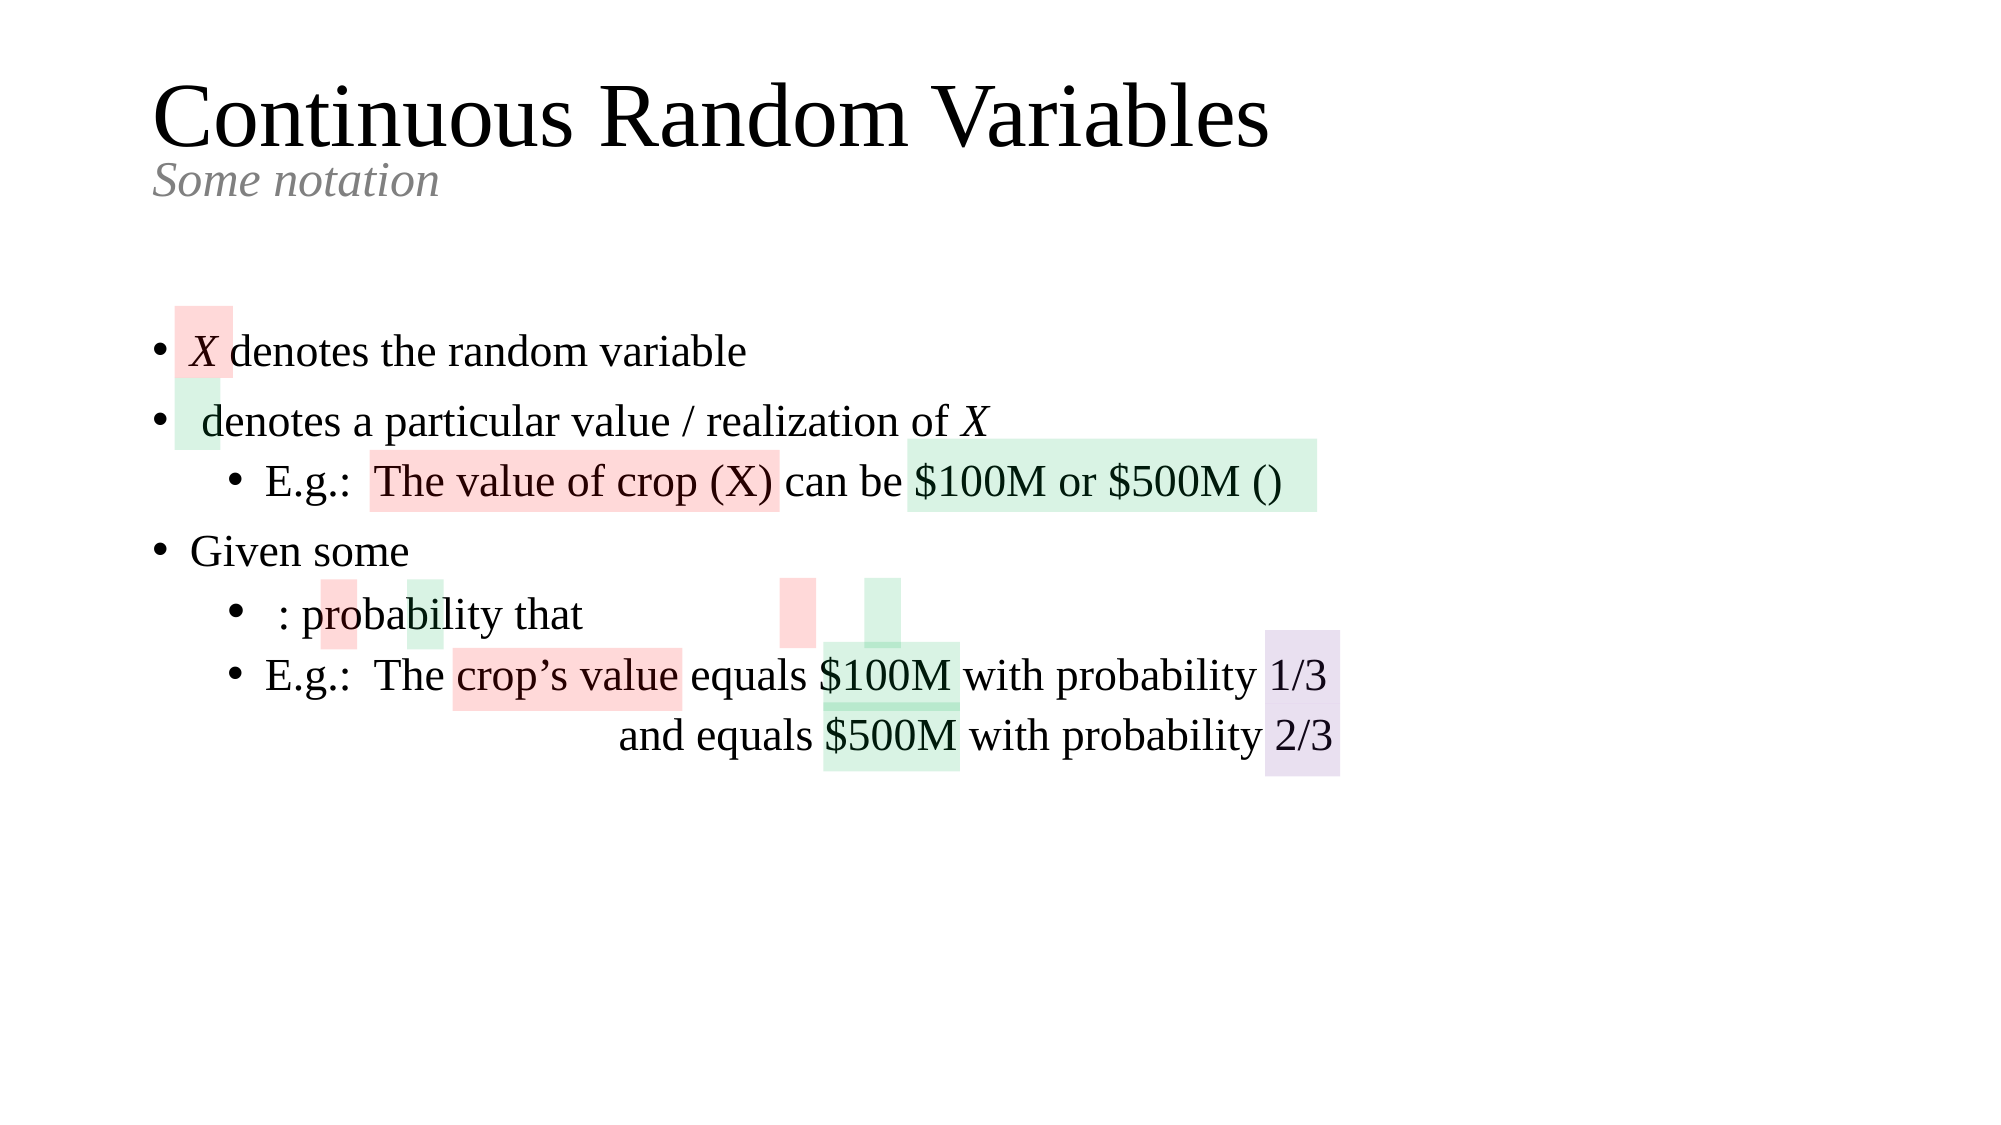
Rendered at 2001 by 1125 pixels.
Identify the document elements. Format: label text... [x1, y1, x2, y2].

text_box Some notation [137, 146, 1863, 269]
text_box [319, 578, 359, 651]
text_box [368, 448, 781, 513]
text_box [906, 437, 1319, 513]
title Continuous Random Variables [137, 59, 1863, 146]
text_box [173, 376, 222, 451]
text_box [1264, 628, 1342, 702]
text_box [822, 701, 961, 773]
text_box [173, 304, 234, 379]
text_box [1264, 702, 1342, 778]
text_box [451, 646, 684, 712]
text_box [863, 576, 902, 640]
text_box [778, 576, 818, 650]
text_box [405, 578, 445, 651]
text_box [822, 640, 961, 701]
